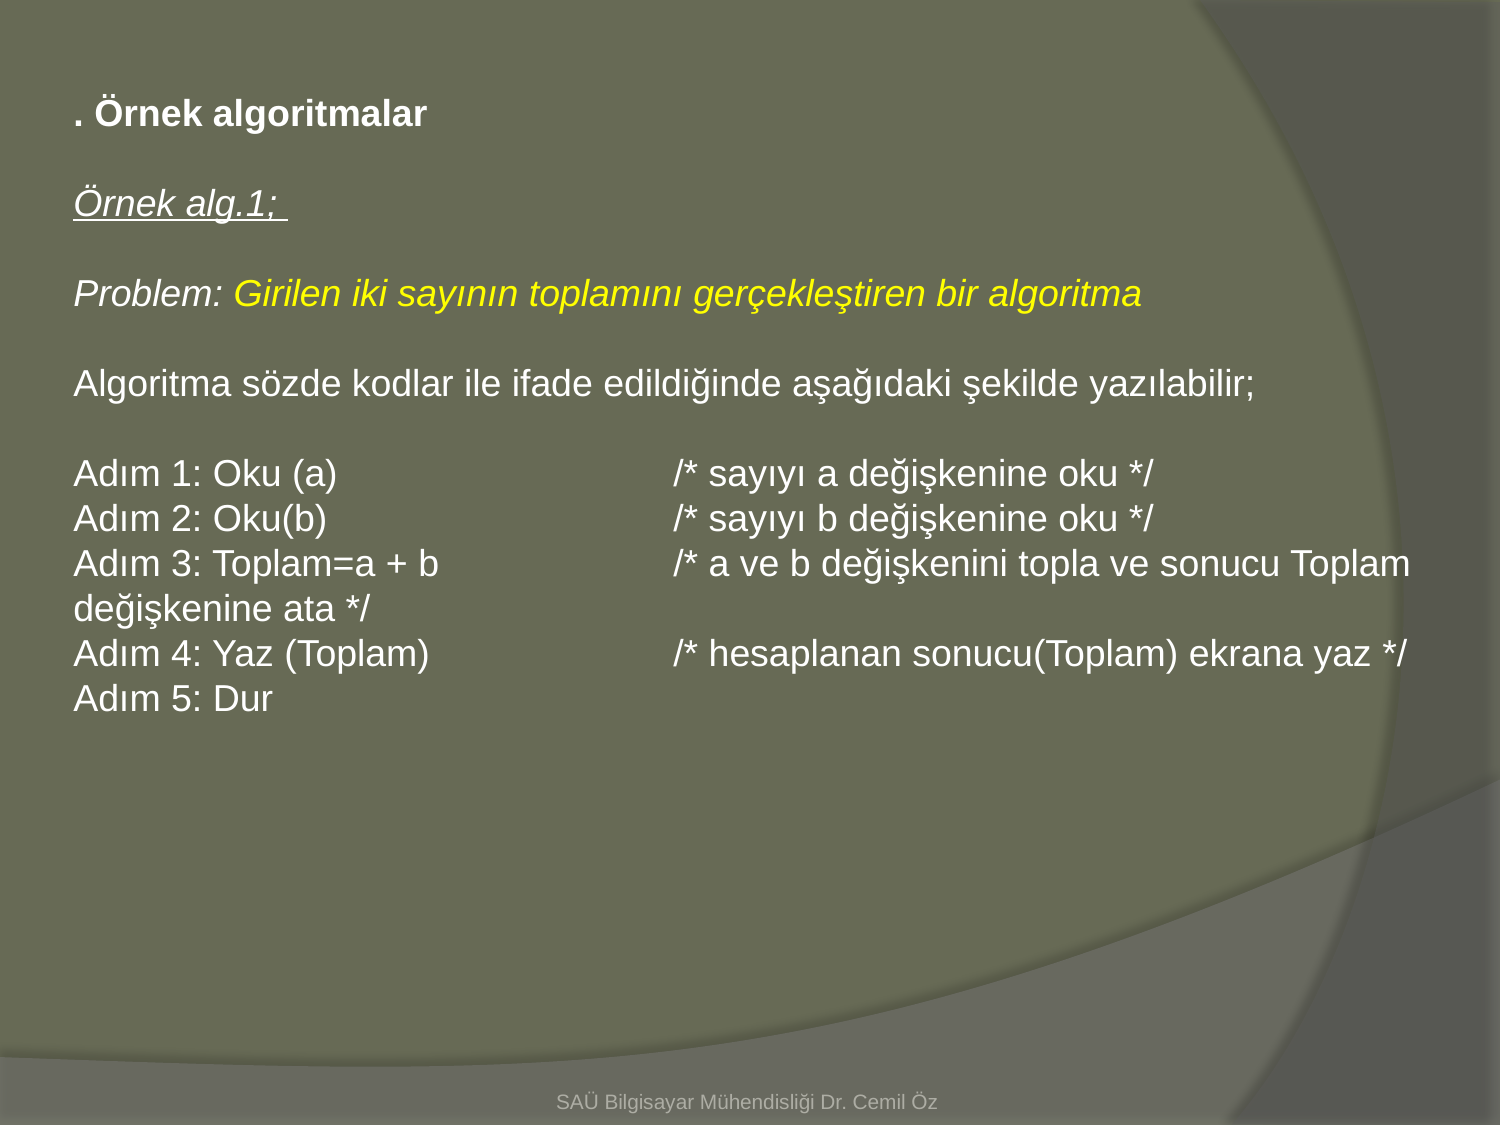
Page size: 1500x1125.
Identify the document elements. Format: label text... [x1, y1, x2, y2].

text_box . Örnek algoritmalar Örnek alg.1; Problem: Girilen iki sayının toplamını gerçekleştiren bir algoritma Algoritma sözde kodlar ile ifade edildiğinde aşağıdaki şekilde yazılabilir; Adım 1: Oku (a) /* sayıyı a değişkenine oku */ Adım 2: Oku(b) /* sayıyı b değişkenine oku */ Adım 3: Toplam=a + b /* a ve b değişkenini topla ve sonucu Toplam değişkenine ata */ Adım 4: Yaz (Toplam) /* hesaplanan sonucu(Toplam) ekrana yaz */ Adım 5: Dur [58, 81, 1430, 817]
footer SAÜ Bilgisayar Mühendisliği Dr. Cemil Öz [512, 1053, 988, 1114]
